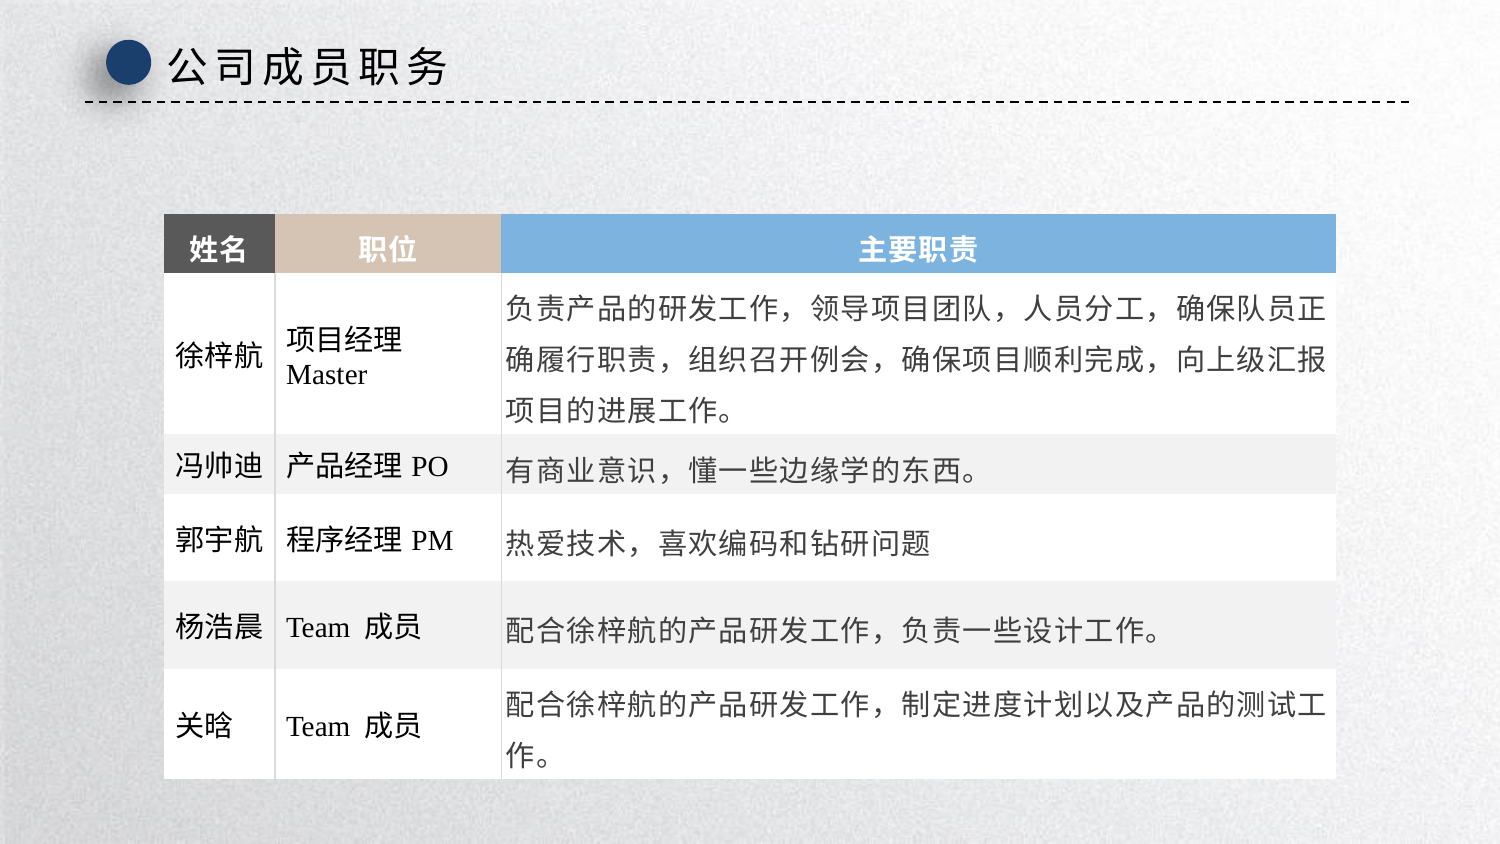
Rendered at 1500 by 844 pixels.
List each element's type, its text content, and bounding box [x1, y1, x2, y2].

table_cell 程序经理PM [276, 494, 501, 581]
table_cell 热爱技术，喜欢编码和钻研问题 [502, 494, 1336, 581]
table_cell 配合徐梓航的产品研发工作，负责一些设计工作。 [502, 581, 1336, 669]
table_cell 关晗 [164, 669, 274, 779]
table_cell Team 成员 [276, 669, 501, 779]
picture [0, 0, 1500, 844]
table_header 职位 [275, 214, 501, 273]
text_box [104, 37, 152, 87]
table_cell 配合徐梓航的产品研发工作，制定进度计划以及产品的测试工作。 [502, 669, 1336, 779]
table_cell 产品经理PO [276, 434, 501, 494]
table_cell 冯帅迪 [164, 434, 274, 494]
text_box 公司成员职务 [152, 33, 464, 99]
table_cell 负责产品的研发工作，领导项目团队，人员分工，确保队员正确履行职责，组织召开例会，确保项目顺利完成，向上级汇报项目的进展工作。 [502, 273, 1336, 434]
table_header 姓名 [164, 214, 275, 273]
table_cell Team 成员 [276, 581, 501, 669]
table_cell 徐梓航 [164, 273, 274, 434]
table_cell 项目经理Master [276, 273, 501, 434]
table_cell 有商业意识，懂一些边缘学的东西。 [502, 434, 1336, 494]
table_cell 杨浩晨 [164, 581, 274, 669]
table_cell 郭宇航 [164, 494, 274, 581]
table_header 主要职责 [501, 214, 1336, 273]
